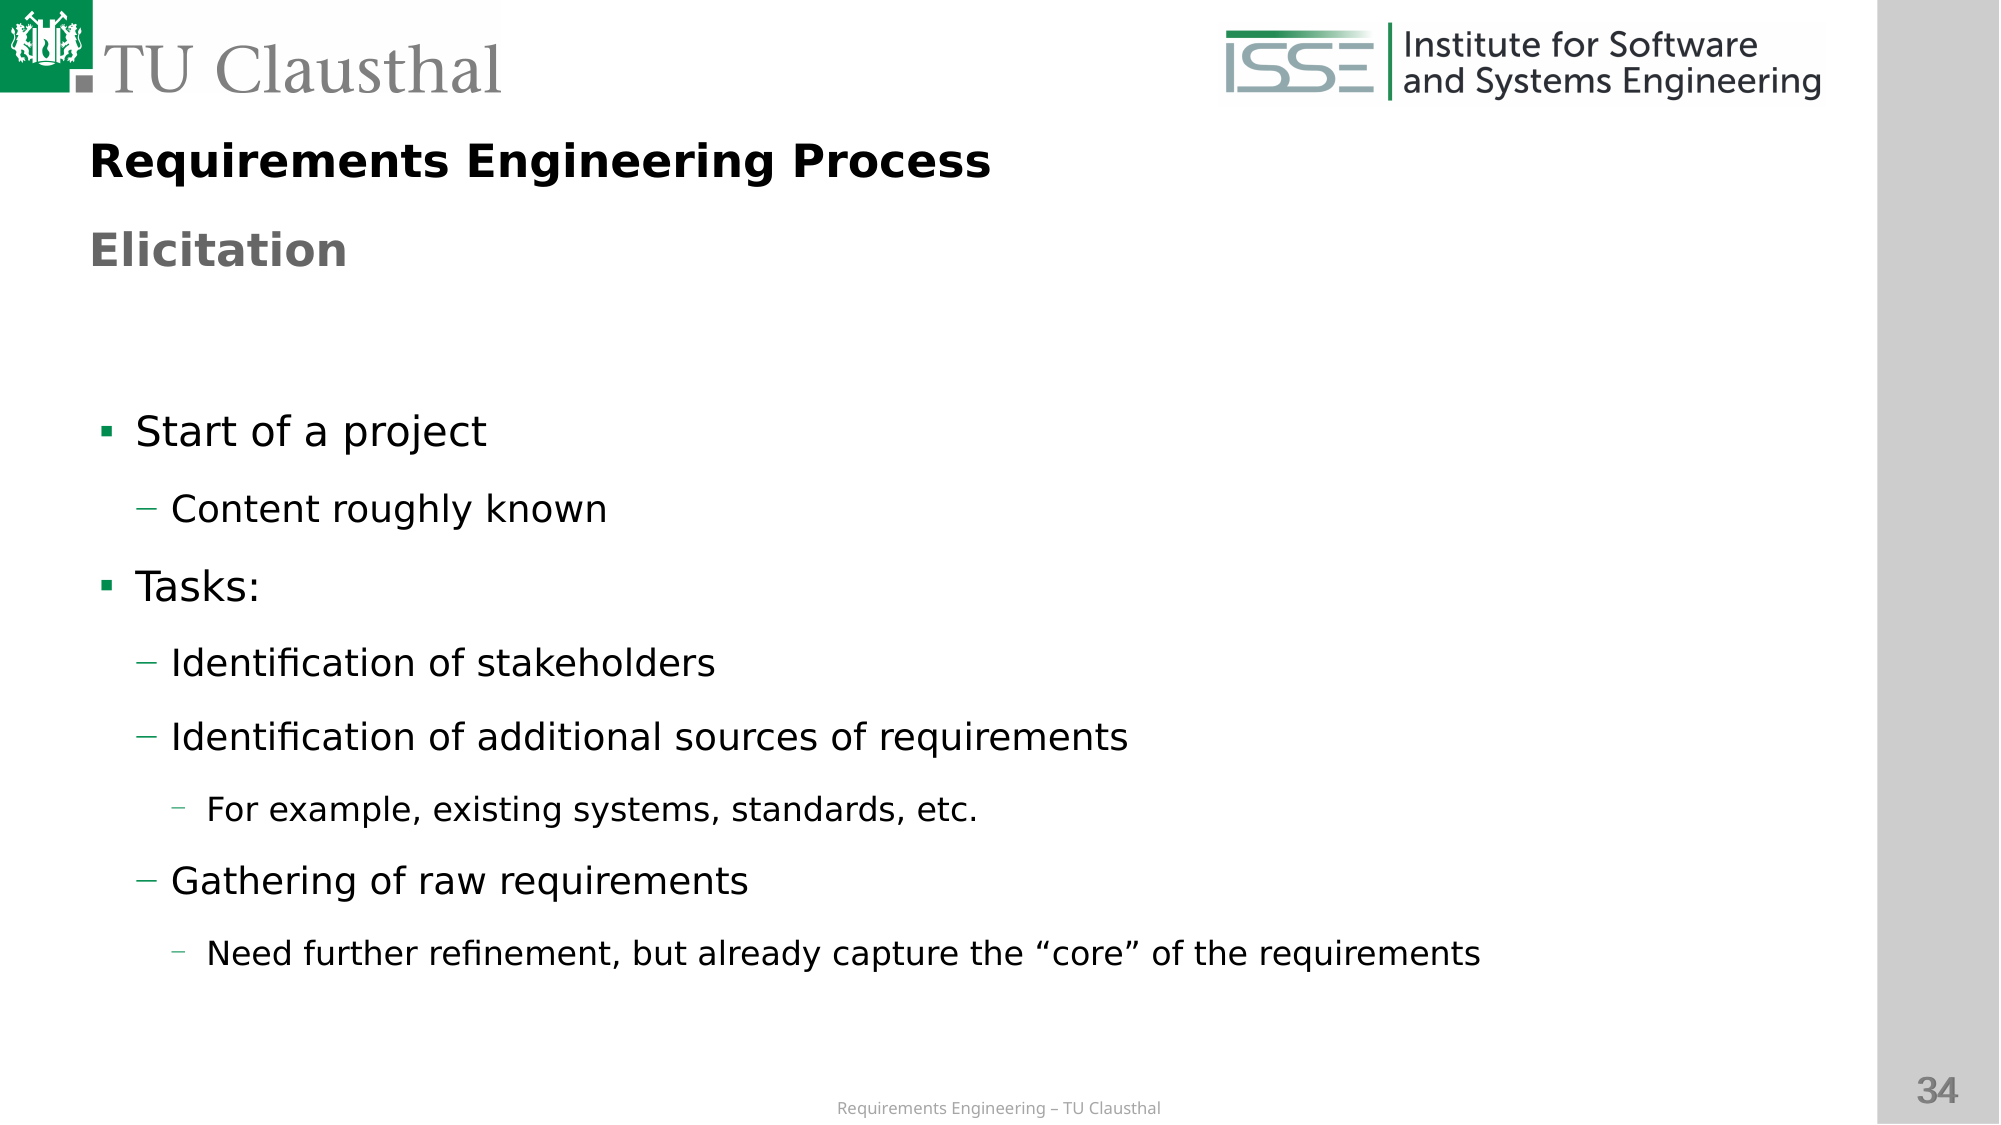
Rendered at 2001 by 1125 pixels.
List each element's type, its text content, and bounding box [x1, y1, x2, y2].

text_box Requirements Engineering Process [89, 118, 1788, 200]
picture [1218, 22, 1826, 107]
text_box Elicitation [89, 207, 1788, 290]
picture [0, 0, 501, 93]
text_box [74, 280, 1423, 995]
list Start of a project Content roughly known Tasks: Identification of stakeholders Identification of additional sources of requirements For example, existing systems, standards, etc. Gathering of raw requirements Need further refinement, but already capture the “core” of the requirements [99, 290, 1837, 1087]
